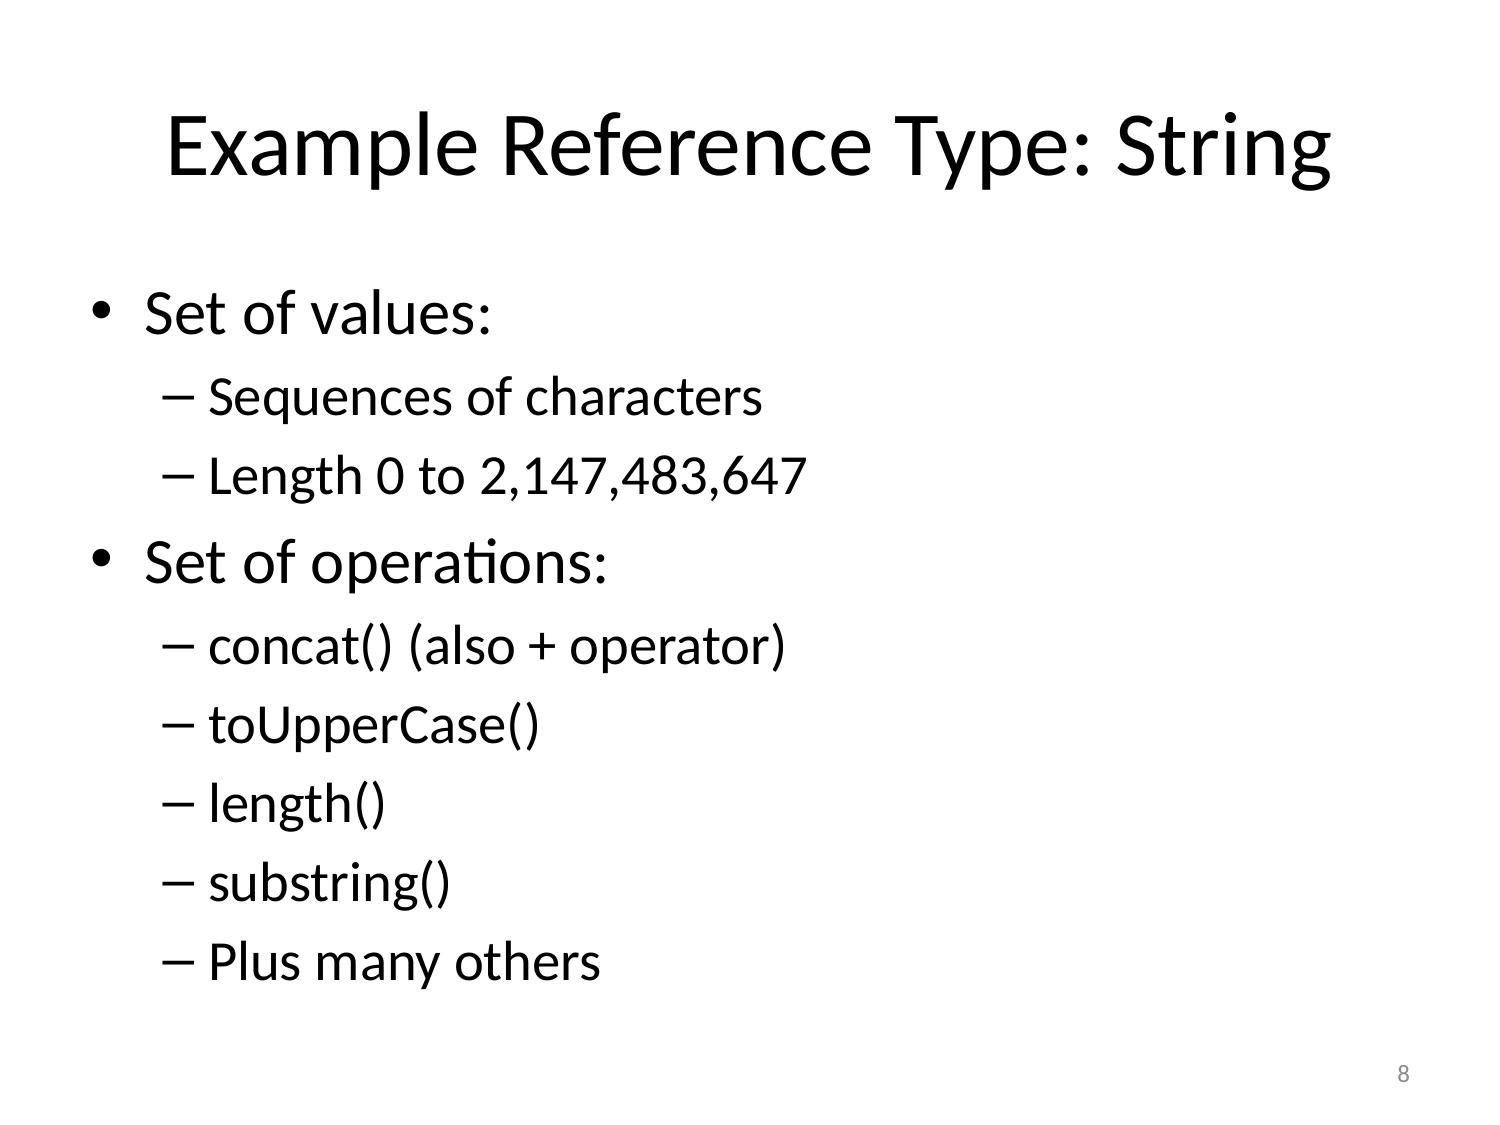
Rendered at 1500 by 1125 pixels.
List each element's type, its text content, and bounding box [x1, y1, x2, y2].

slide_number 8 [1074, 1042, 1425, 1103]
title Example Reference Type: String [75, 45, 1425, 233]
list Set of values: Sequences of characters Length 0 to 2,147,483,647 Set of operations: concat() (also + operator) toUpperCase() length() substring() Plus many others [75, 262, 1425, 1005]
